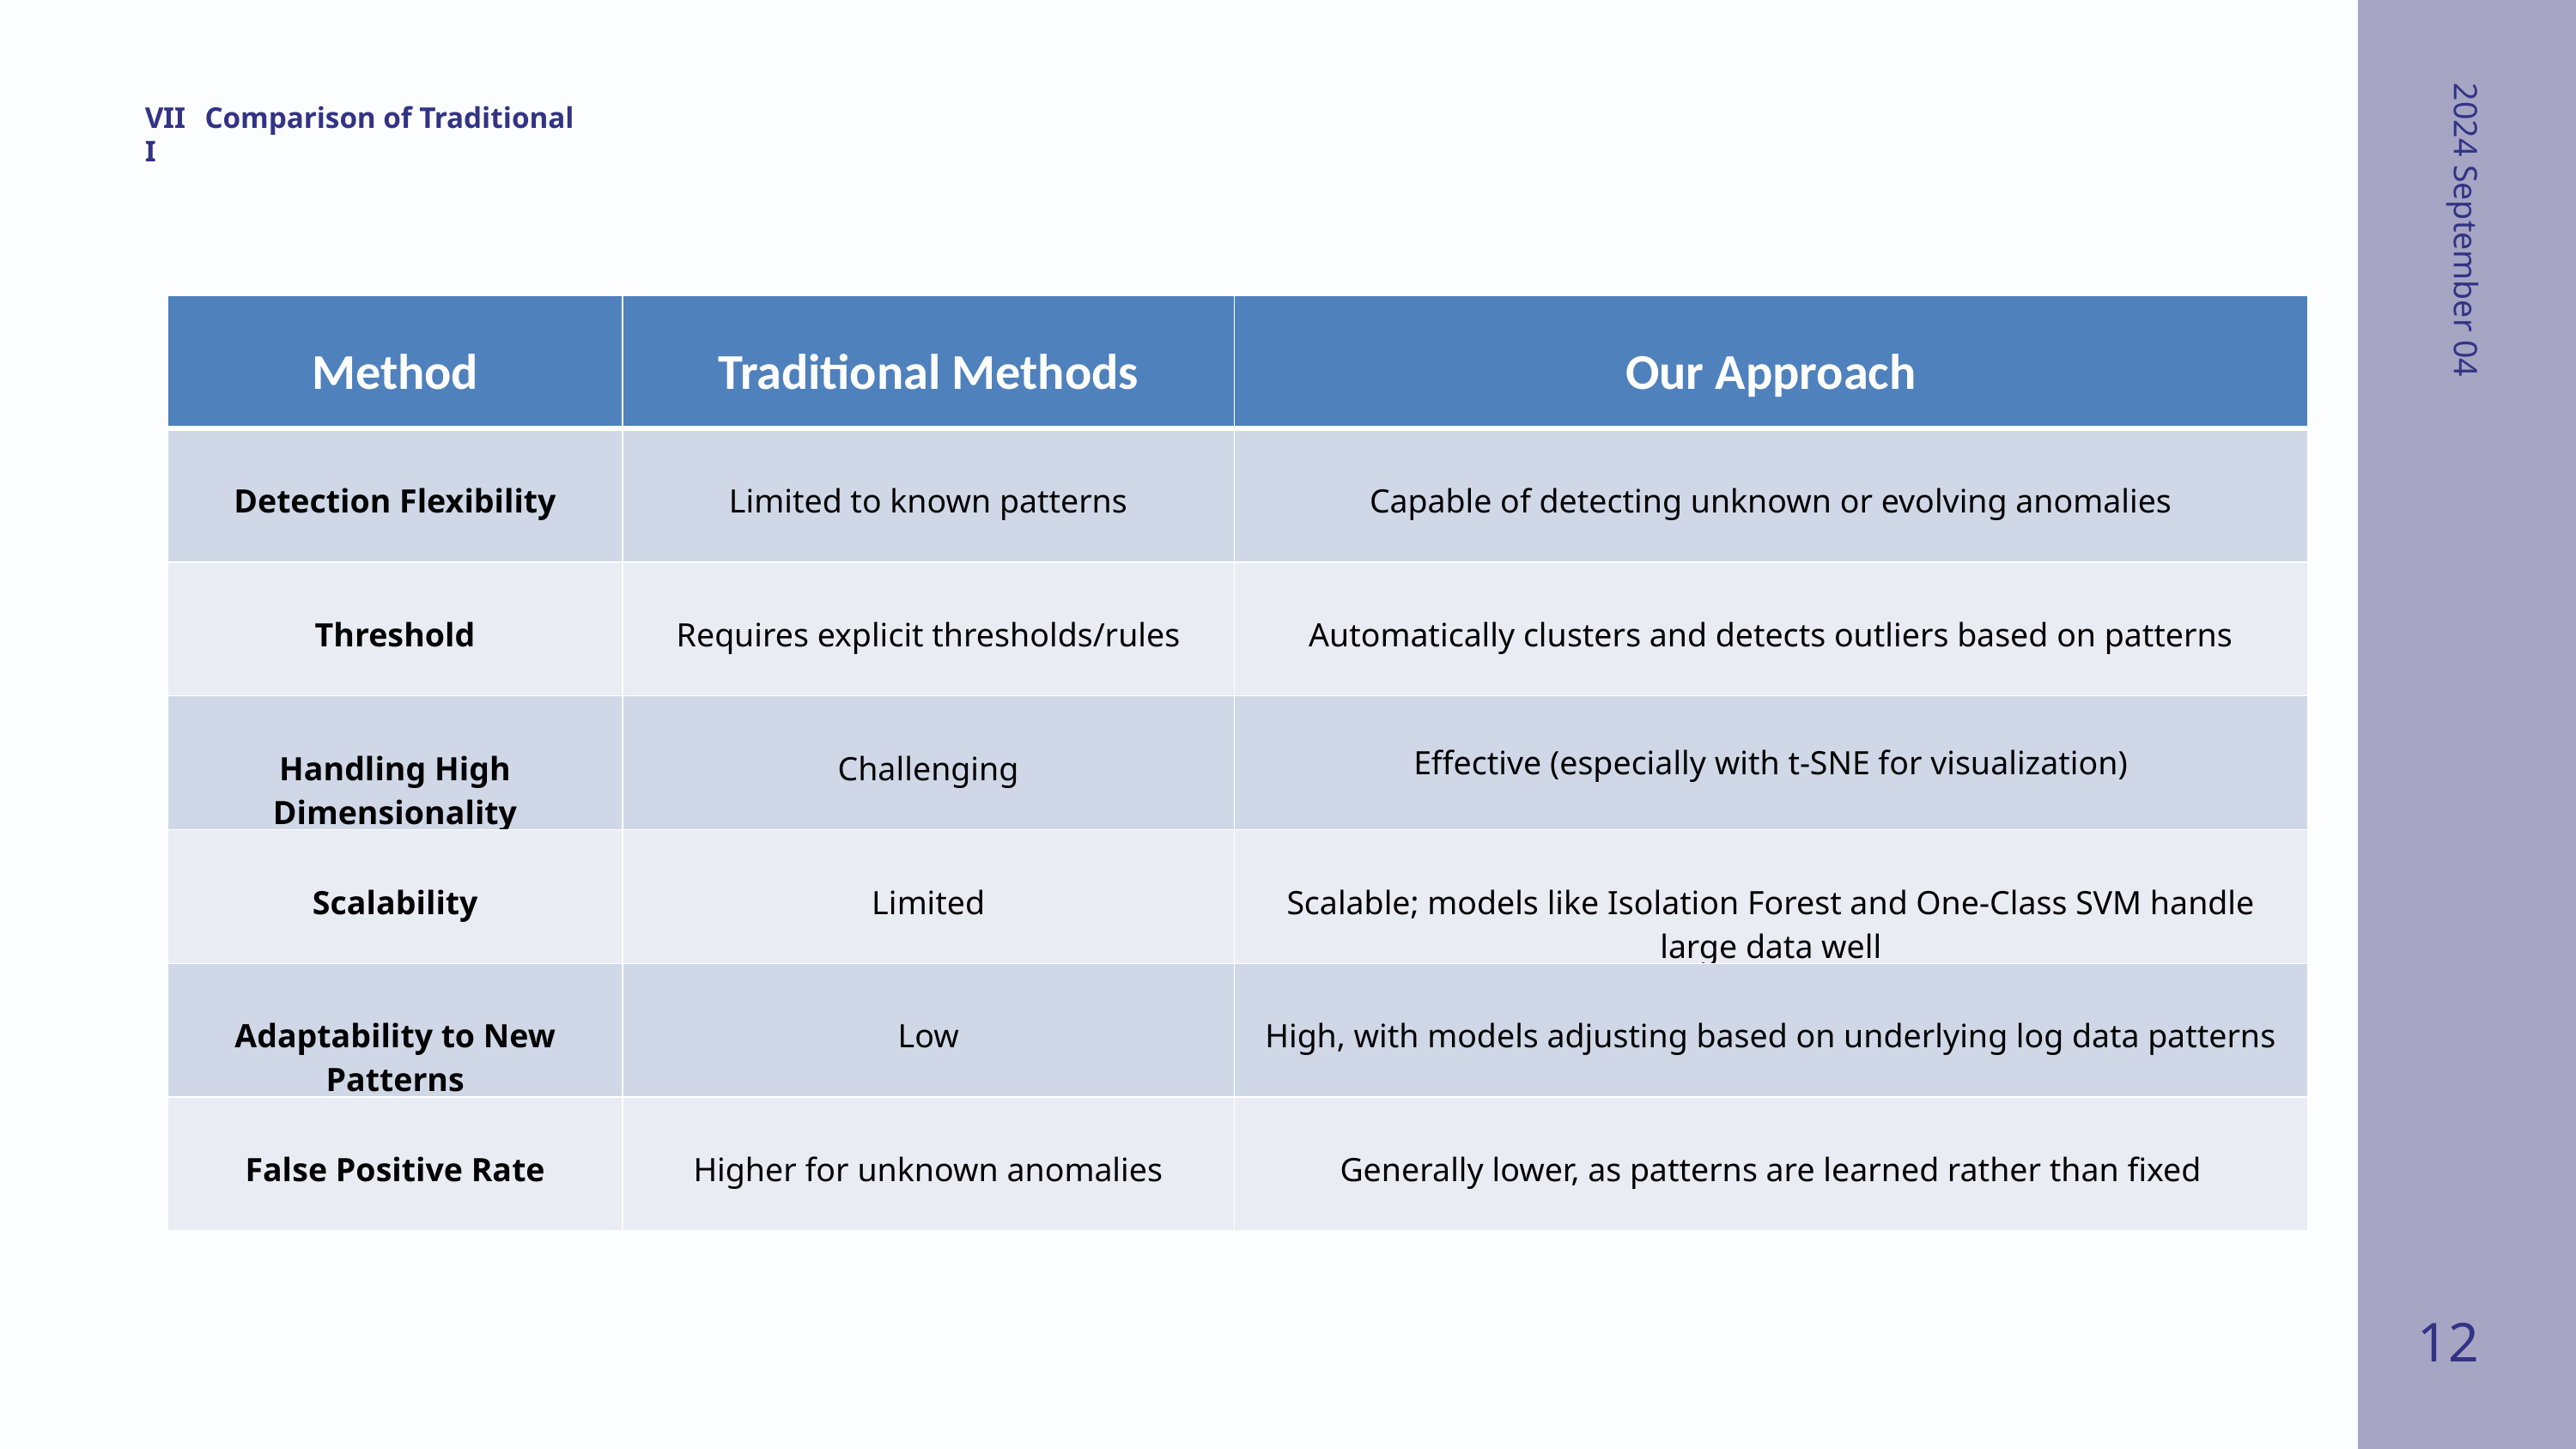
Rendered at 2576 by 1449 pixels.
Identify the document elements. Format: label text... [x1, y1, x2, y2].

table_cell Scalable; models like Isolation Forest and One-Class SVM handle large data well [1235, 830, 2307, 963]
table_cell Automatically clusters and detects outliers based on patterns [1235, 563, 2307, 695]
table_cell Capable of detecting unknown or evolving anomalies [1235, 431, 2307, 561]
table_cell Threshold [168, 563, 622, 695]
table_cell Scalability [168, 830, 622, 963]
table_cell Adaptability to New Patterns [168, 964, 622, 1096]
table_cell Limited [623, 830, 1234, 963]
table_header Method [168, 296, 622, 426]
table_cell Limited to known patterns [623, 431, 1234, 561]
table_cell Requires explicit thresholds/rules [623, 563, 1234, 695]
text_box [2357, 0, 2576, 1449]
table_cell Detection Flexibility [168, 431, 622, 561]
table_cell Handling High Dimensionality [168, 696, 622, 829]
table_header Traditional Methods [623, 296, 1234, 426]
table_cell Challenging [623, 696, 1234, 829]
text_box Comparison of Traditional [204, 100, 661, 135]
table_header Our Approach [1235, 296, 2307, 426]
table_cell Higher for unknown anomalies [623, 1098, 1234, 1230]
table_cell Low [623, 964, 1234, 1096]
table_cell False Positive Rate [168, 1098, 622, 1230]
table_cell Effective (especially with t-SNE for visualization) [1235, 696, 2307, 829]
text_box VIII [144, 100, 191, 167]
table_cell High, with models adjusting based on underlying log data patterns [1235, 964, 2307, 1096]
table_cell Generally lower, as patterns are learned rather than fixed [1235, 1098, 2307, 1230]
